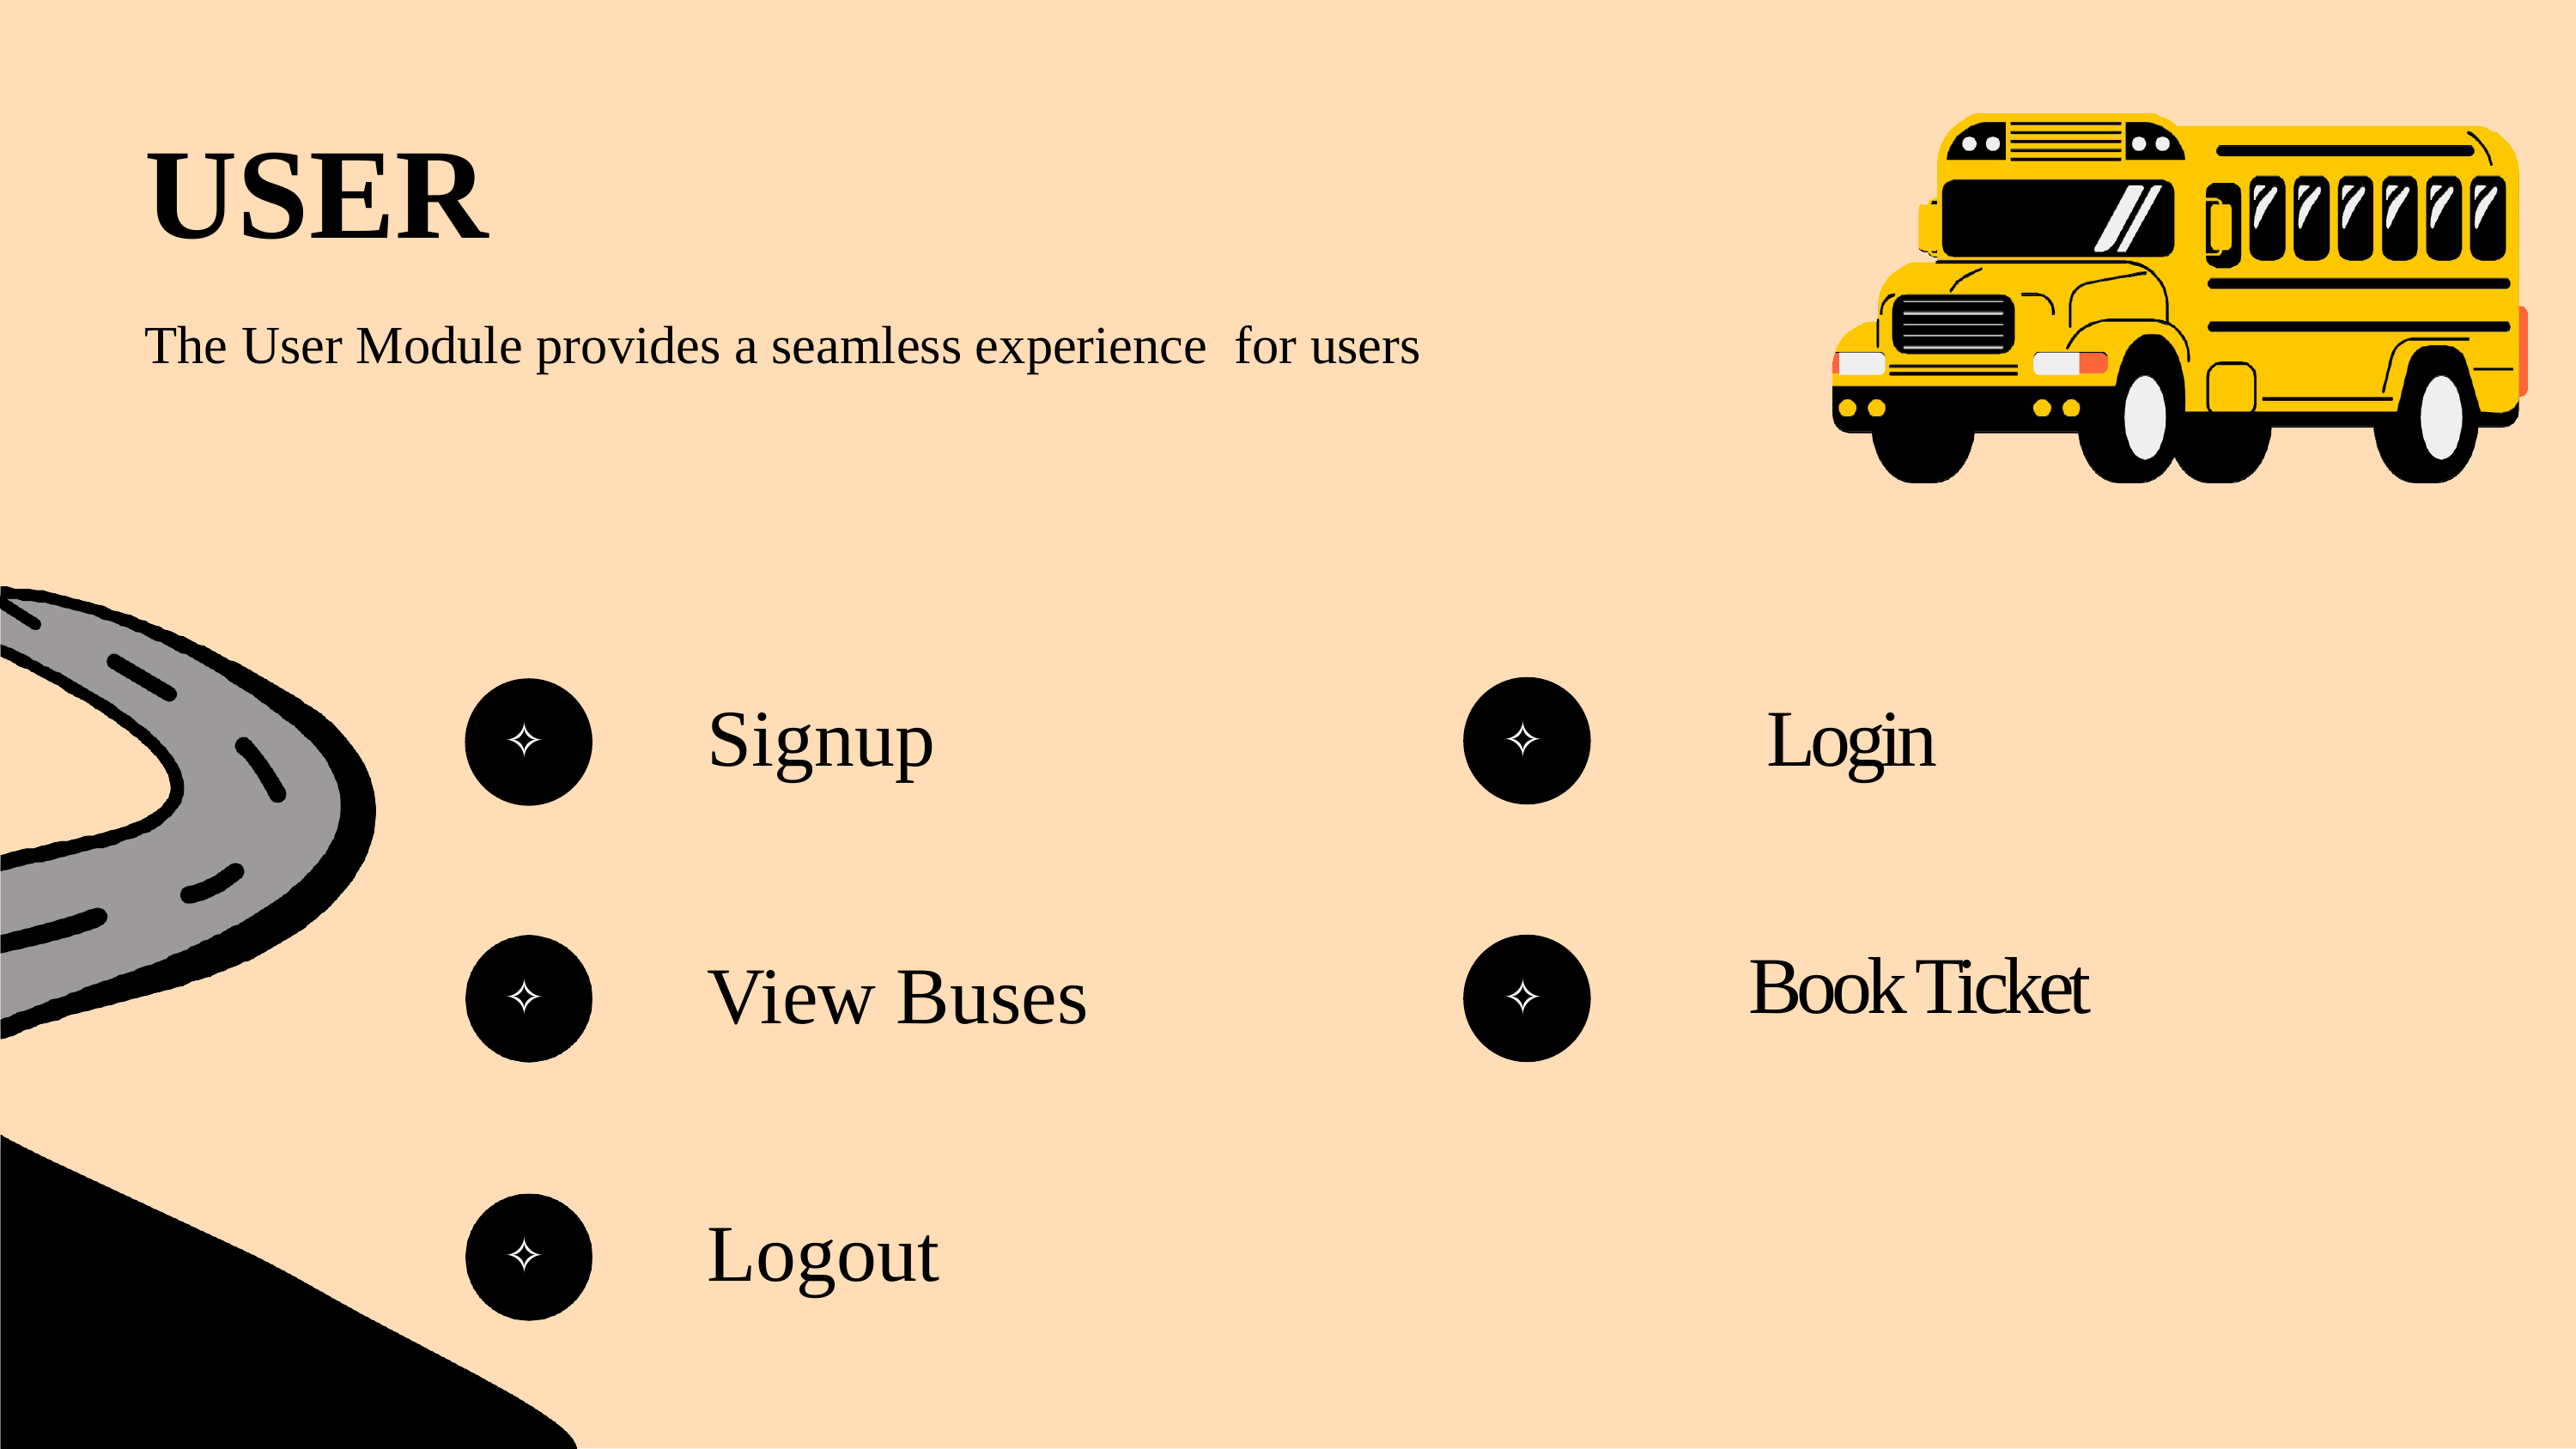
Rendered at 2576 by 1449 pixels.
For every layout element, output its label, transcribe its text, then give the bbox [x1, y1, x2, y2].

text_box [1463, 676, 1591, 805]
text_box ✧ [1500, 706, 1554, 768]
text_box Book Ticket [1747, 931, 2372, 1029]
text_box View Buses [704, 941, 1427, 1040]
text_box Login [1765, 683, 2125, 783]
text_box Signup [705, 683, 1116, 783]
title USER The User Module provides a seamless experience for users [143, 106, 1473, 374]
picture [0, 586, 593, 1449]
text_box [1463, 934, 1591, 1063]
text_box ✧ [1500, 963, 1554, 1026]
picture [1832, 113, 2528, 483]
text_box Logout [705, 1198, 1062, 1297]
